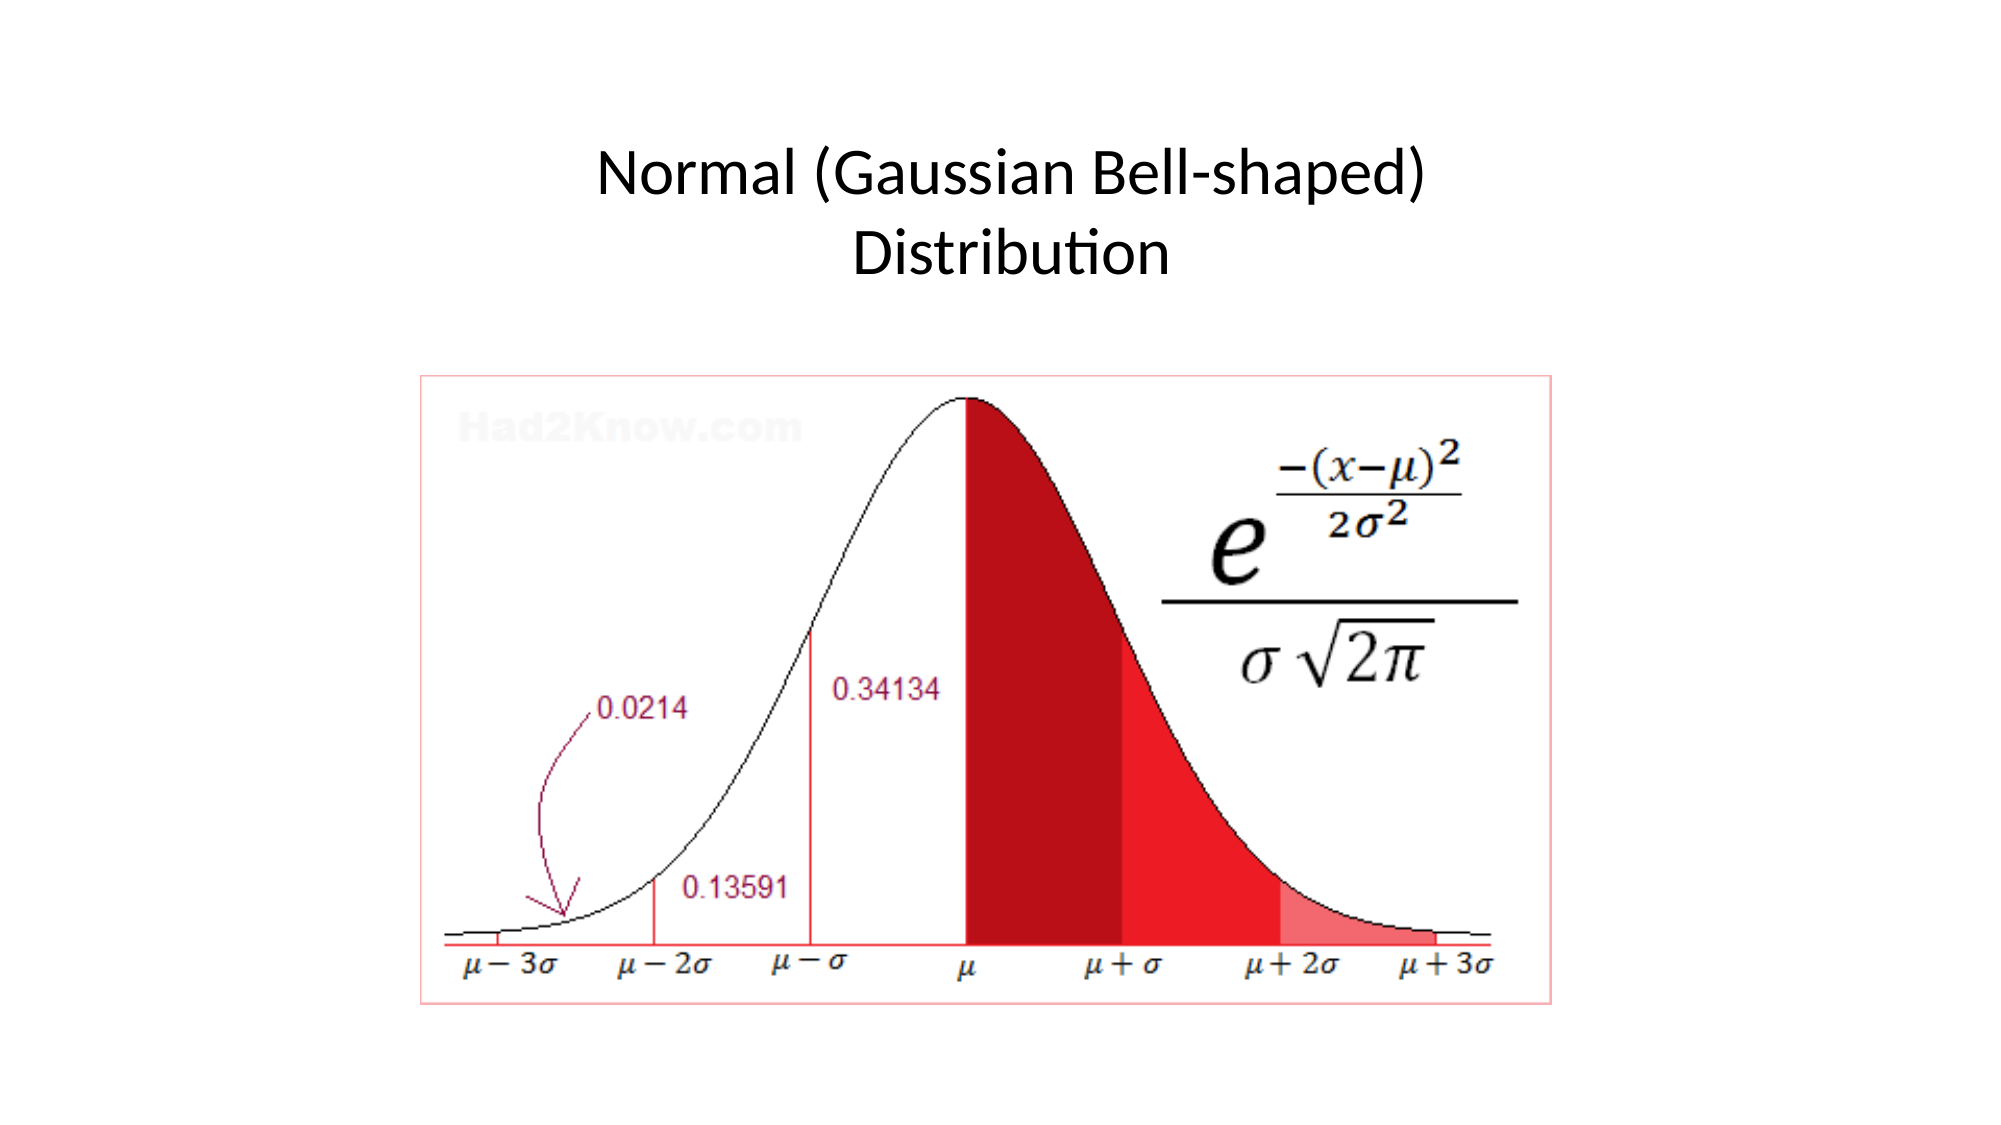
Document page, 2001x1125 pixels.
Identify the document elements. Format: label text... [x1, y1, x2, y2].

text_box Normal (Gaussian Bell-shaped) Distribution [420, 120, 1605, 298]
picture [420, 375, 1552, 1005]
